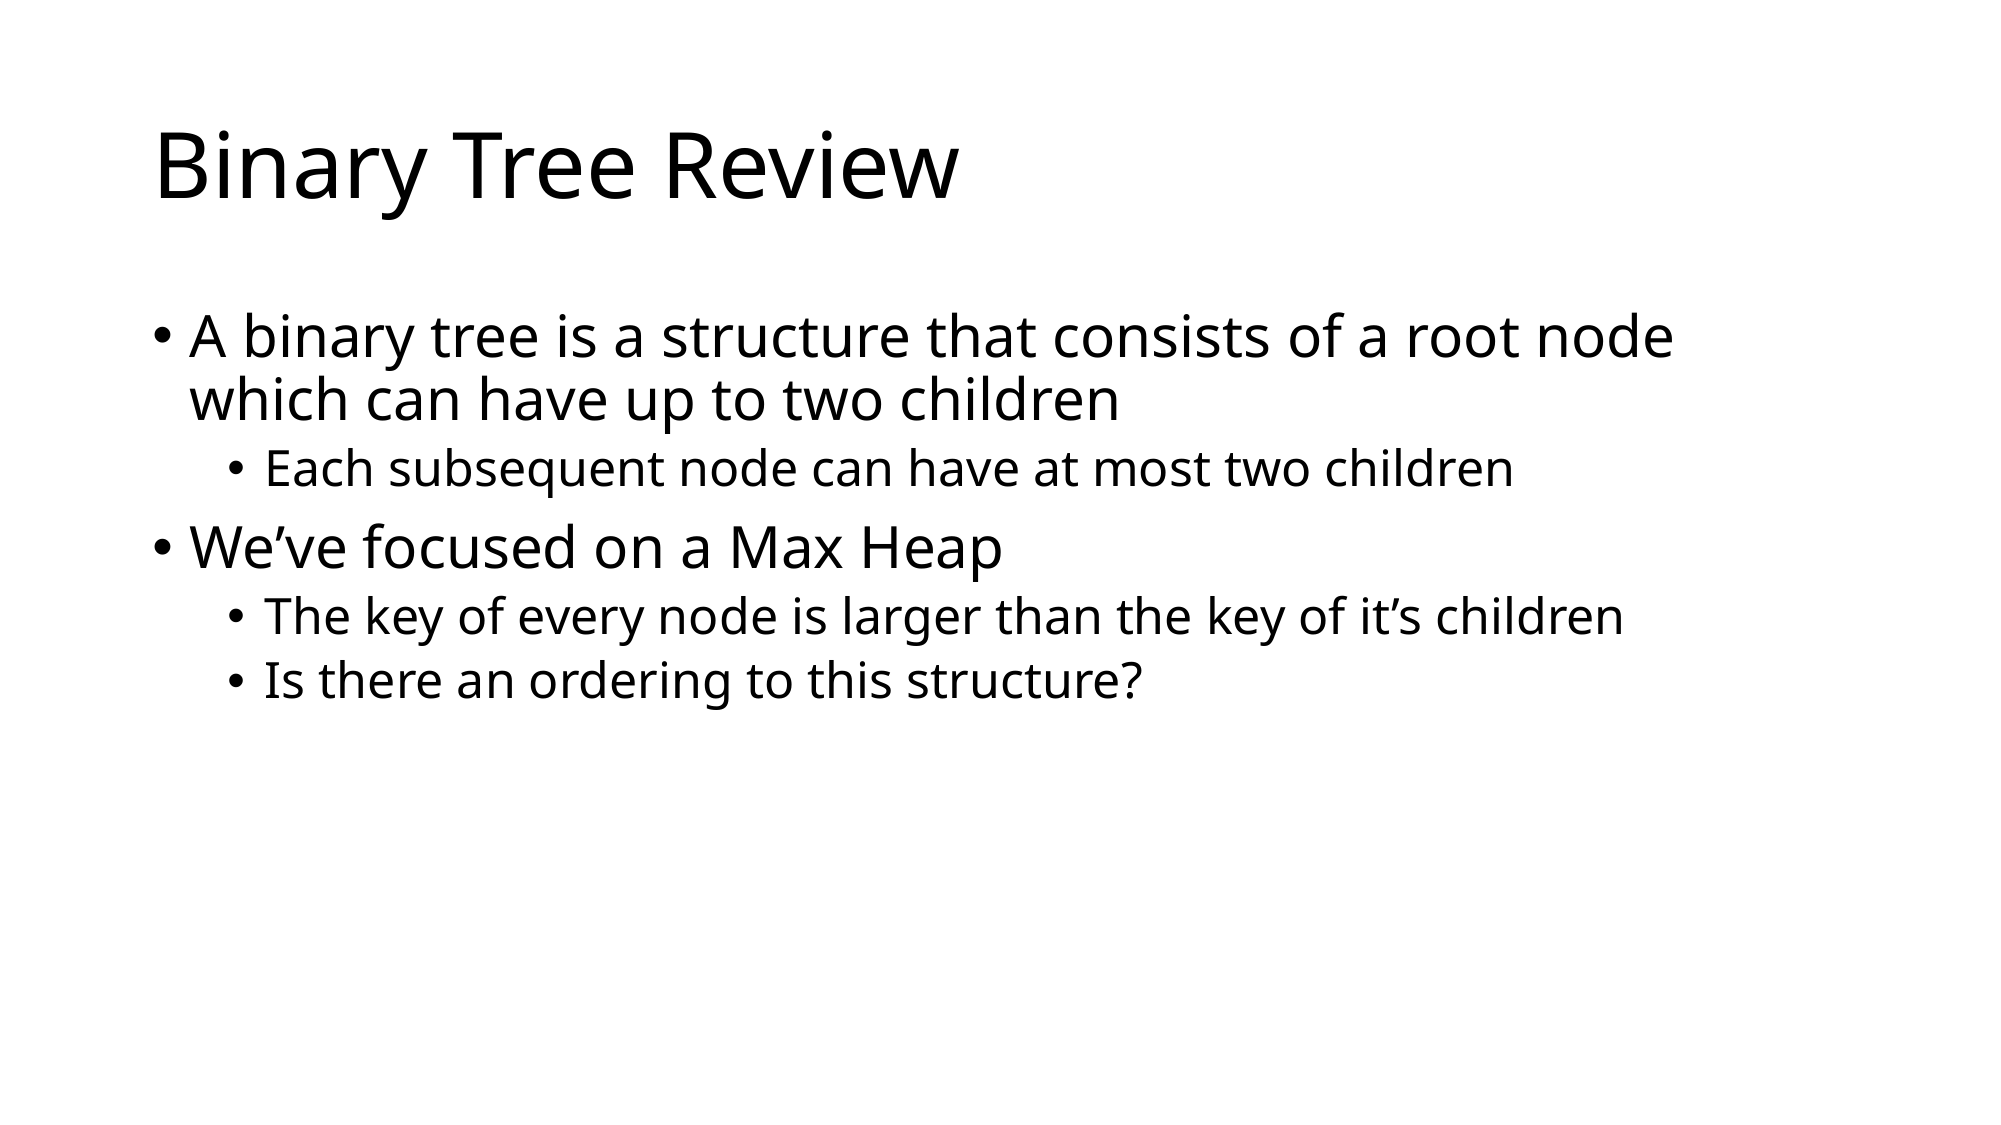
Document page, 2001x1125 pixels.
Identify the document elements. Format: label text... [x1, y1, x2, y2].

list A binary tree is a structure that consists of a root node which can have up to two children Each subsequent node can have at most two children We’ve focused on a Max Heap The key of every node is larger than the key of it’s children Is there an ordering to this structure? [137, 299, 1863, 1014]
title Binary Tree Review [137, 59, 1863, 278]
